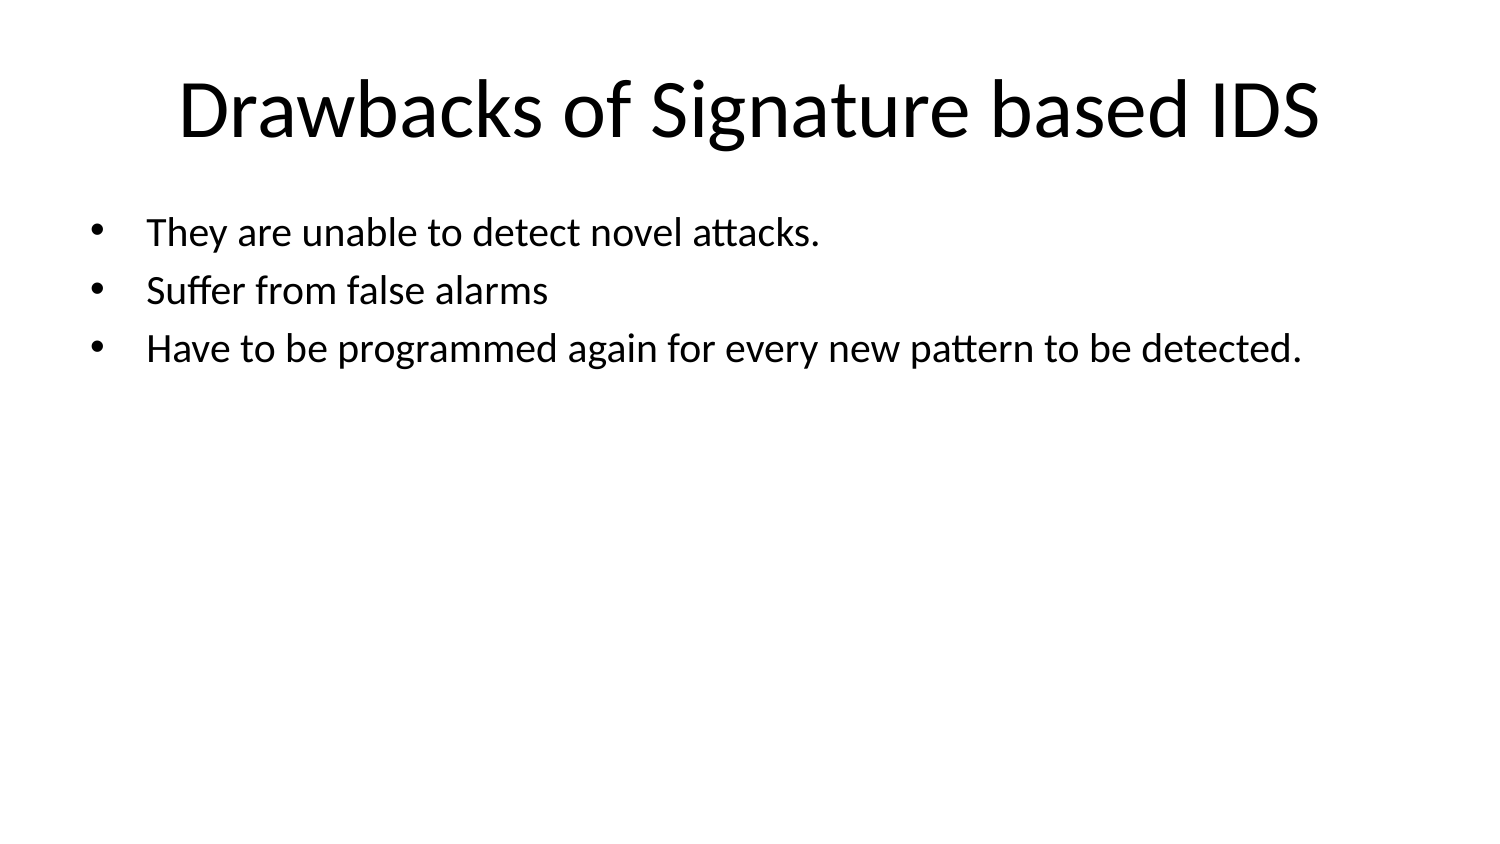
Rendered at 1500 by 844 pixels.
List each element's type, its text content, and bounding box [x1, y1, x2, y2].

title Drawbacks of Signature based IDS [75, 33, 1425, 175]
list They are unable to detect novel attacks. Suffer from false alarms Have to be programmed again for every new pattern to be detected. [75, 196, 1425, 754]
